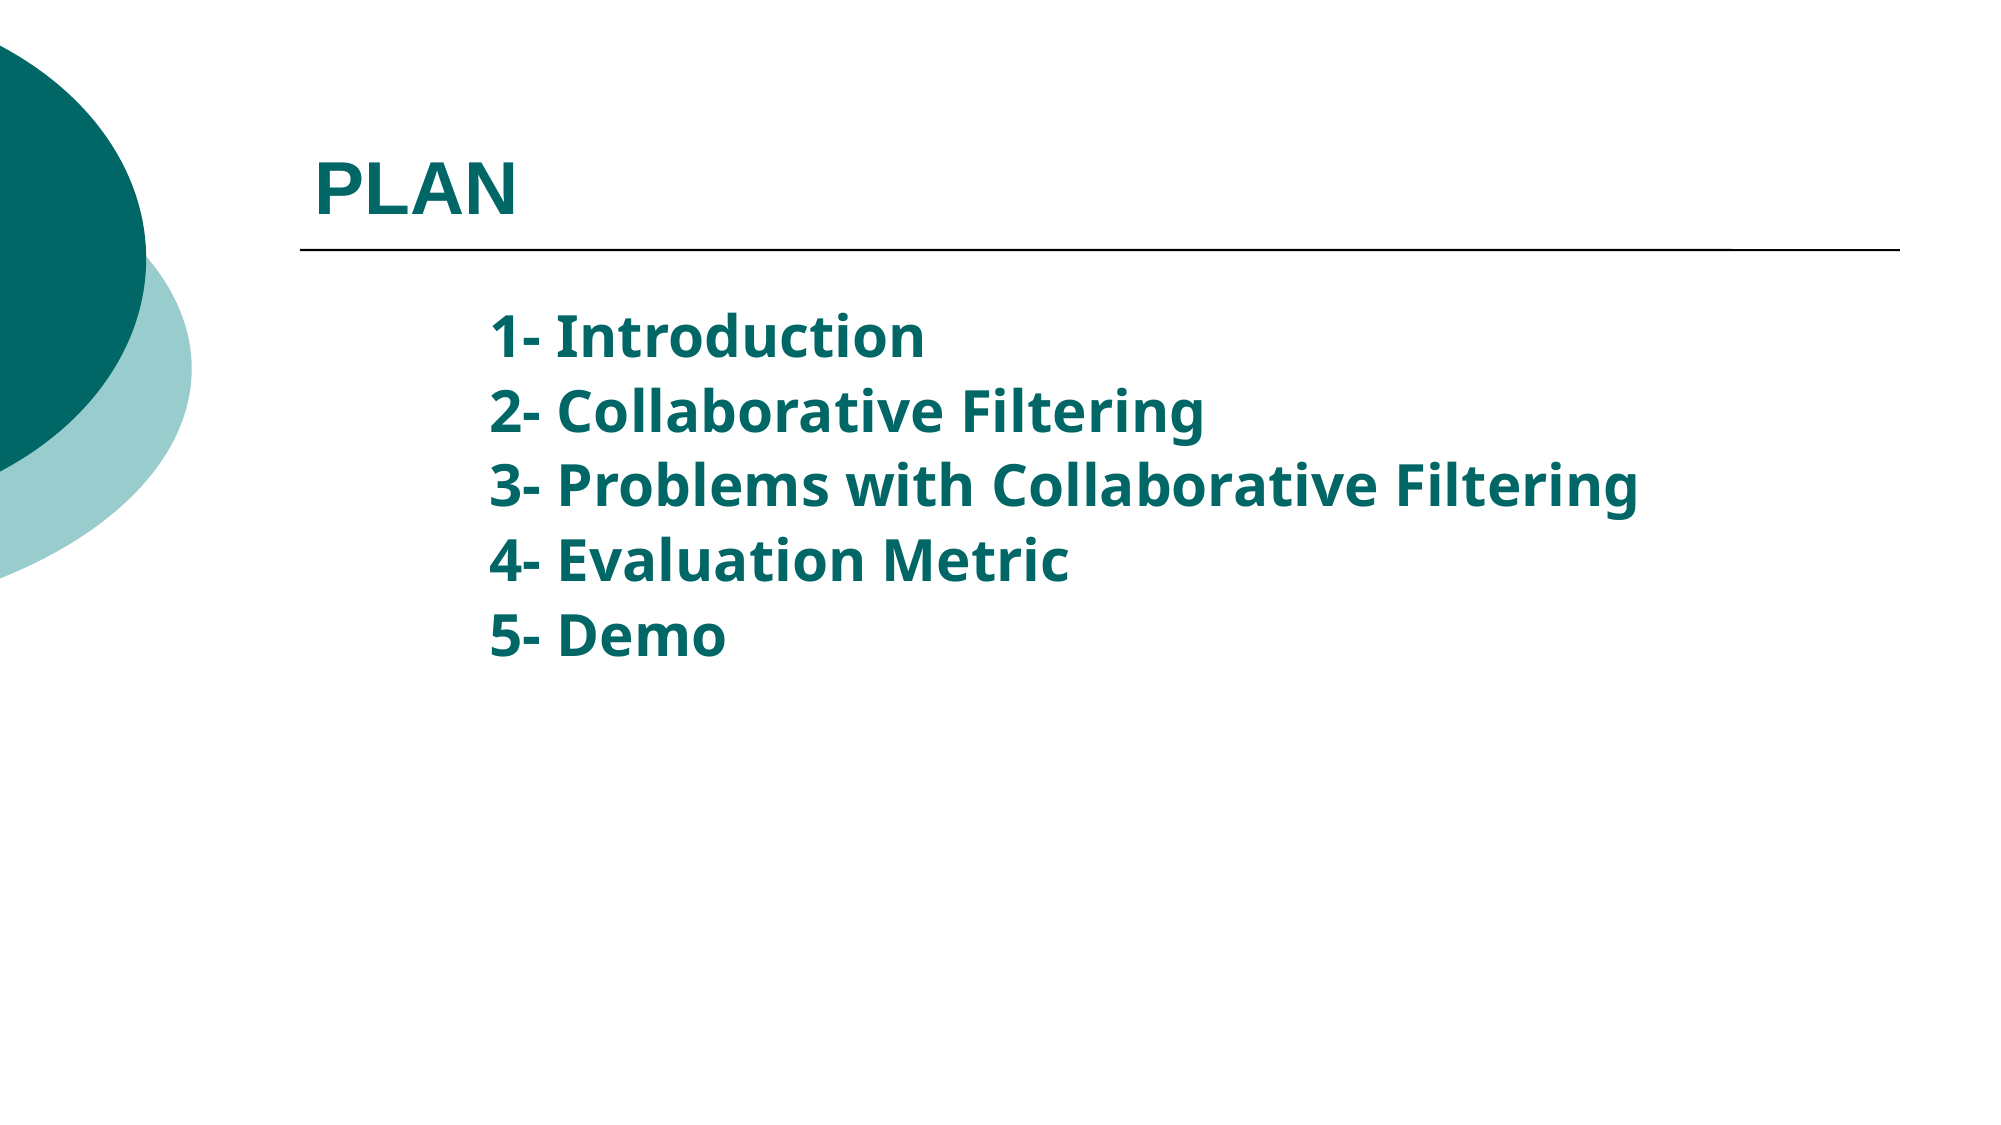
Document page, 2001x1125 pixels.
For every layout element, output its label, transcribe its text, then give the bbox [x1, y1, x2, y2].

list 1- Introduction 2- Collaborative Filtering 3- Problems with Collaborative Filtering 4- Evaluation Metric 5- Demo [474, 299, 1675, 1125]
title PLAN [299, 49, 1900, 237]
